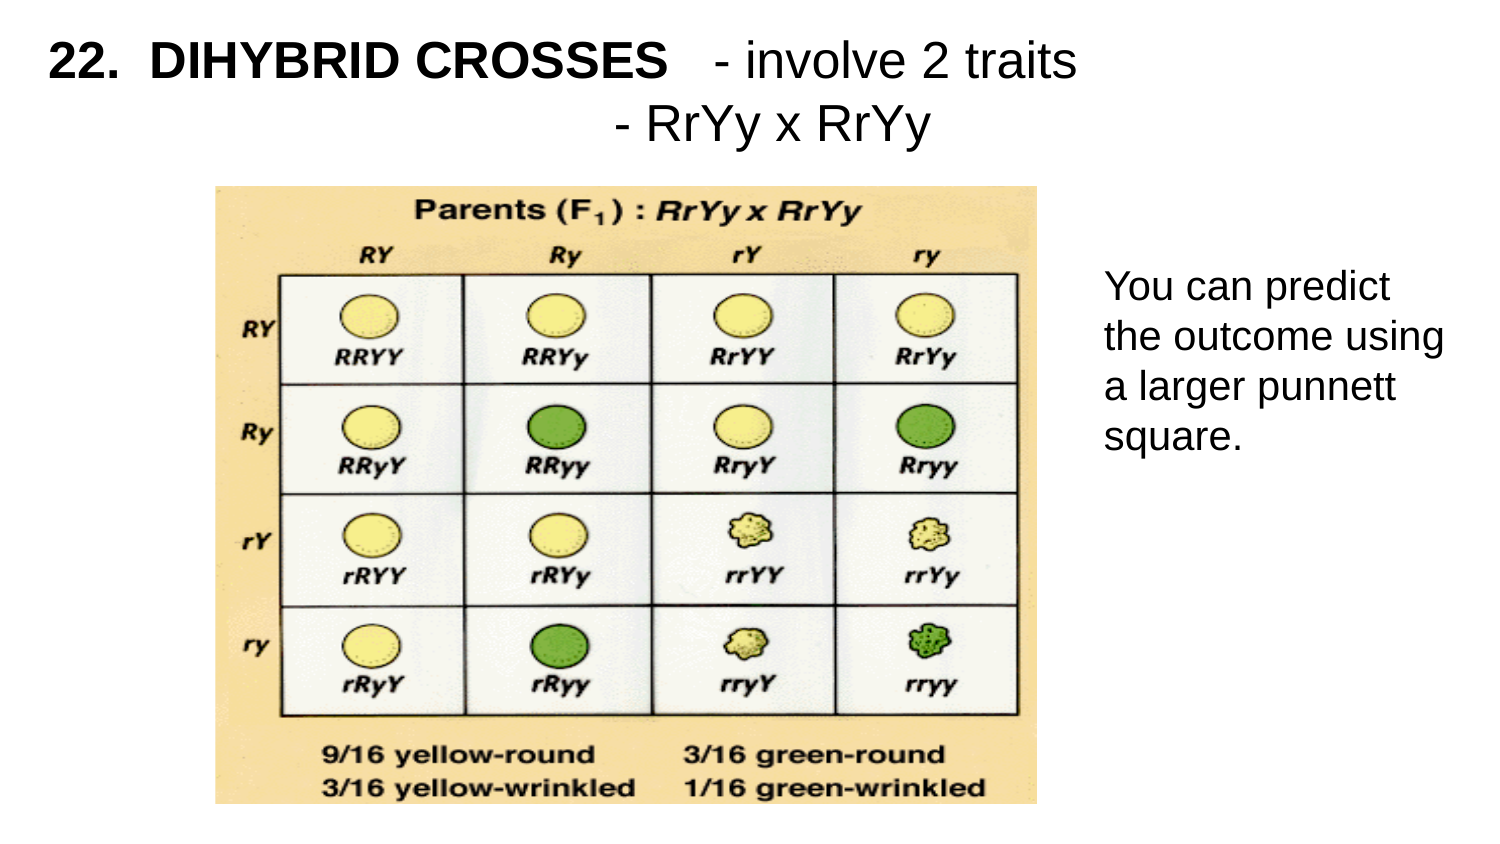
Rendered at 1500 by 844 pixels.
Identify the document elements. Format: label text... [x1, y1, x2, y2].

text_box You can predict the outcome using a larger punnett square. [1091, 246, 1469, 480]
text_box 22. DIHYBRID CROSSES - involve 2 traits - RrYy x RrYy [35, 14, 1376, 163]
picture [214, 185, 1038, 804]
